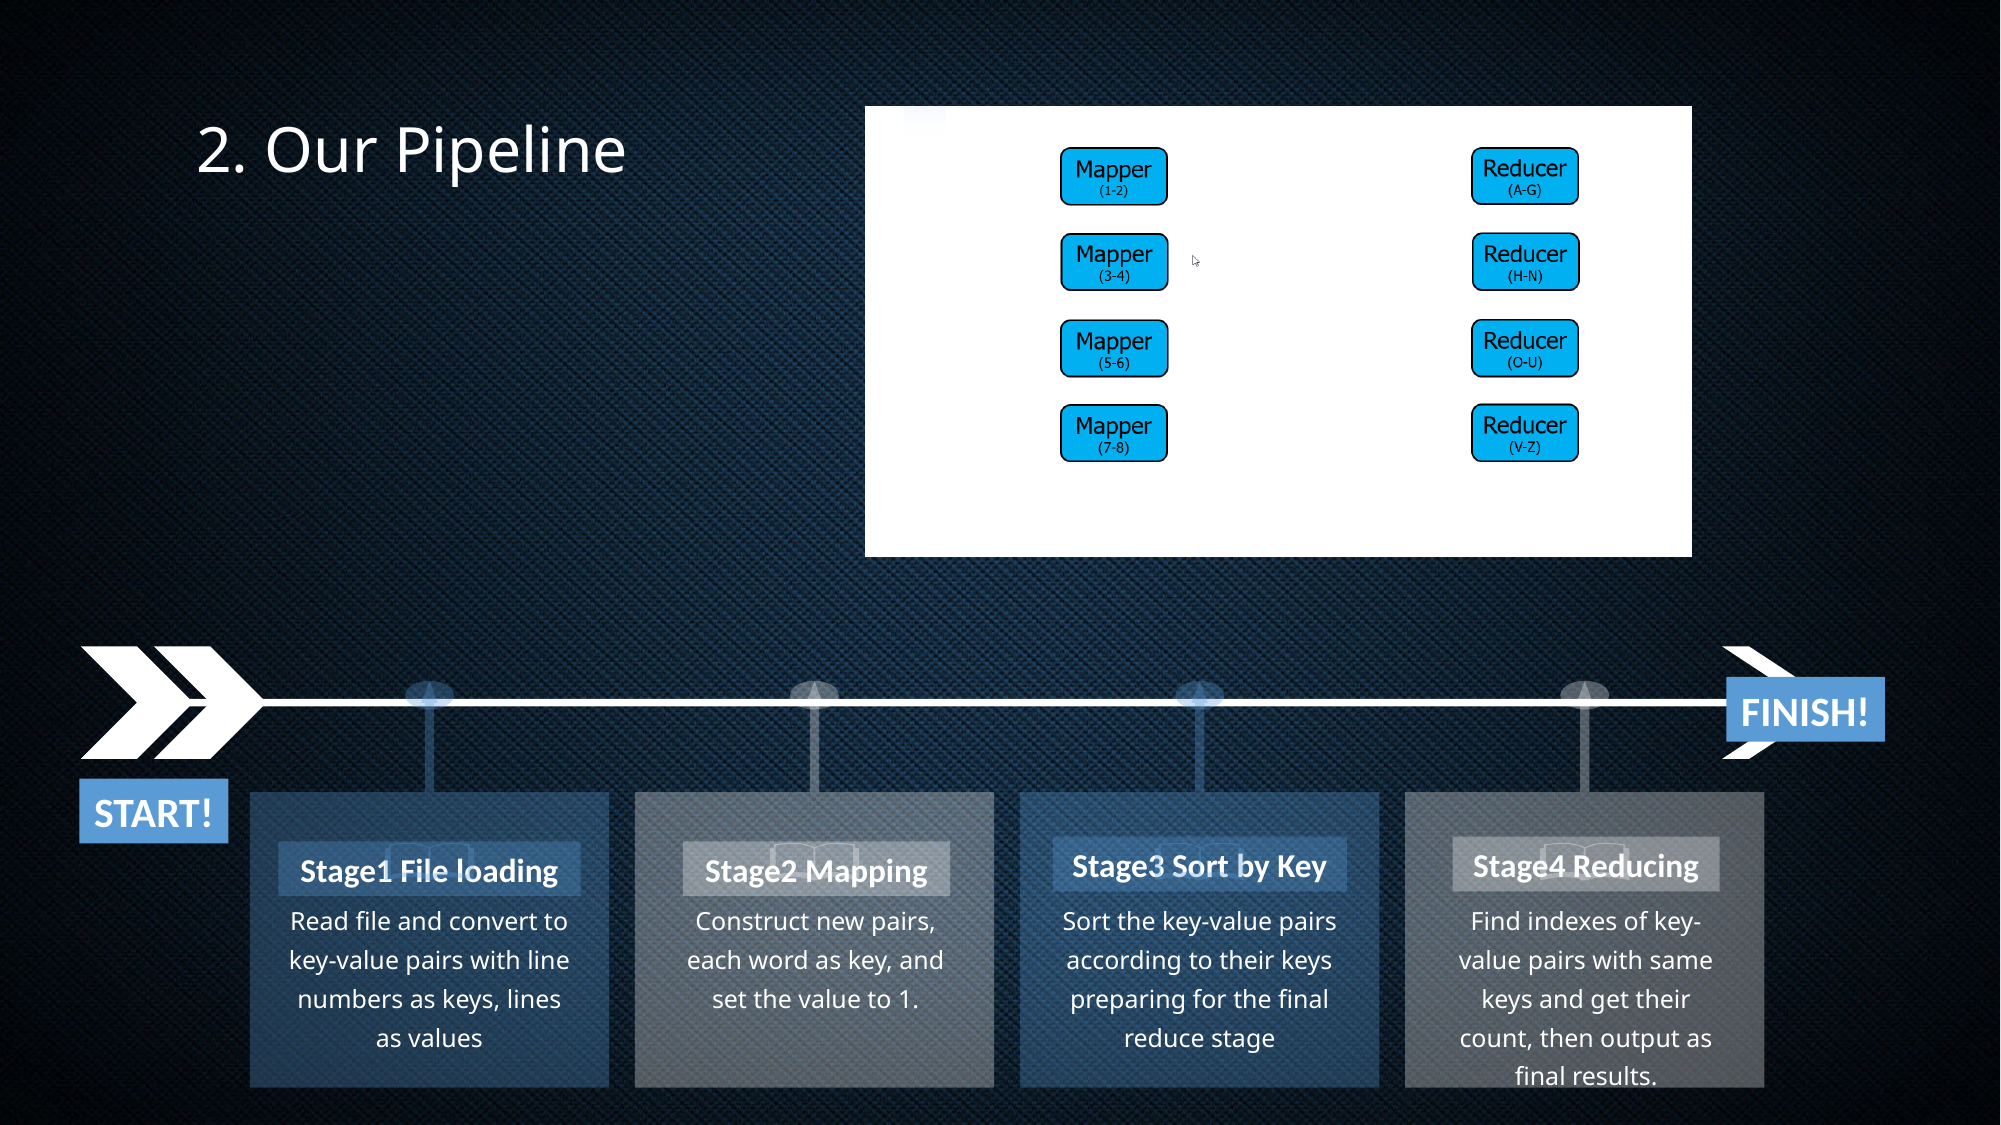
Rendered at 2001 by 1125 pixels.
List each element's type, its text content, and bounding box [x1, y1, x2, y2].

text_box [151, 645, 249, 760]
text_box FINISH! [1726, 676, 1885, 742]
text_box [78, 645, 195, 760]
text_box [634, 680, 994, 1088]
text_box [1380, 698, 1405, 707]
text_box START! [79, 778, 229, 844]
text_box [610, 698, 634, 707]
text_box [994, 698, 1020, 707]
text_box 2. Our Pipeline [55, 102, 770, 192]
text_box [192, 698, 208, 707]
picture [0, 0, 2001, 1125]
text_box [1405, 680, 1765, 1088]
text_box [1765, 742, 1777, 750]
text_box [1020, 680, 1380, 1088]
text_box [1718, 645, 1796, 676]
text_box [249, 680, 610, 1088]
